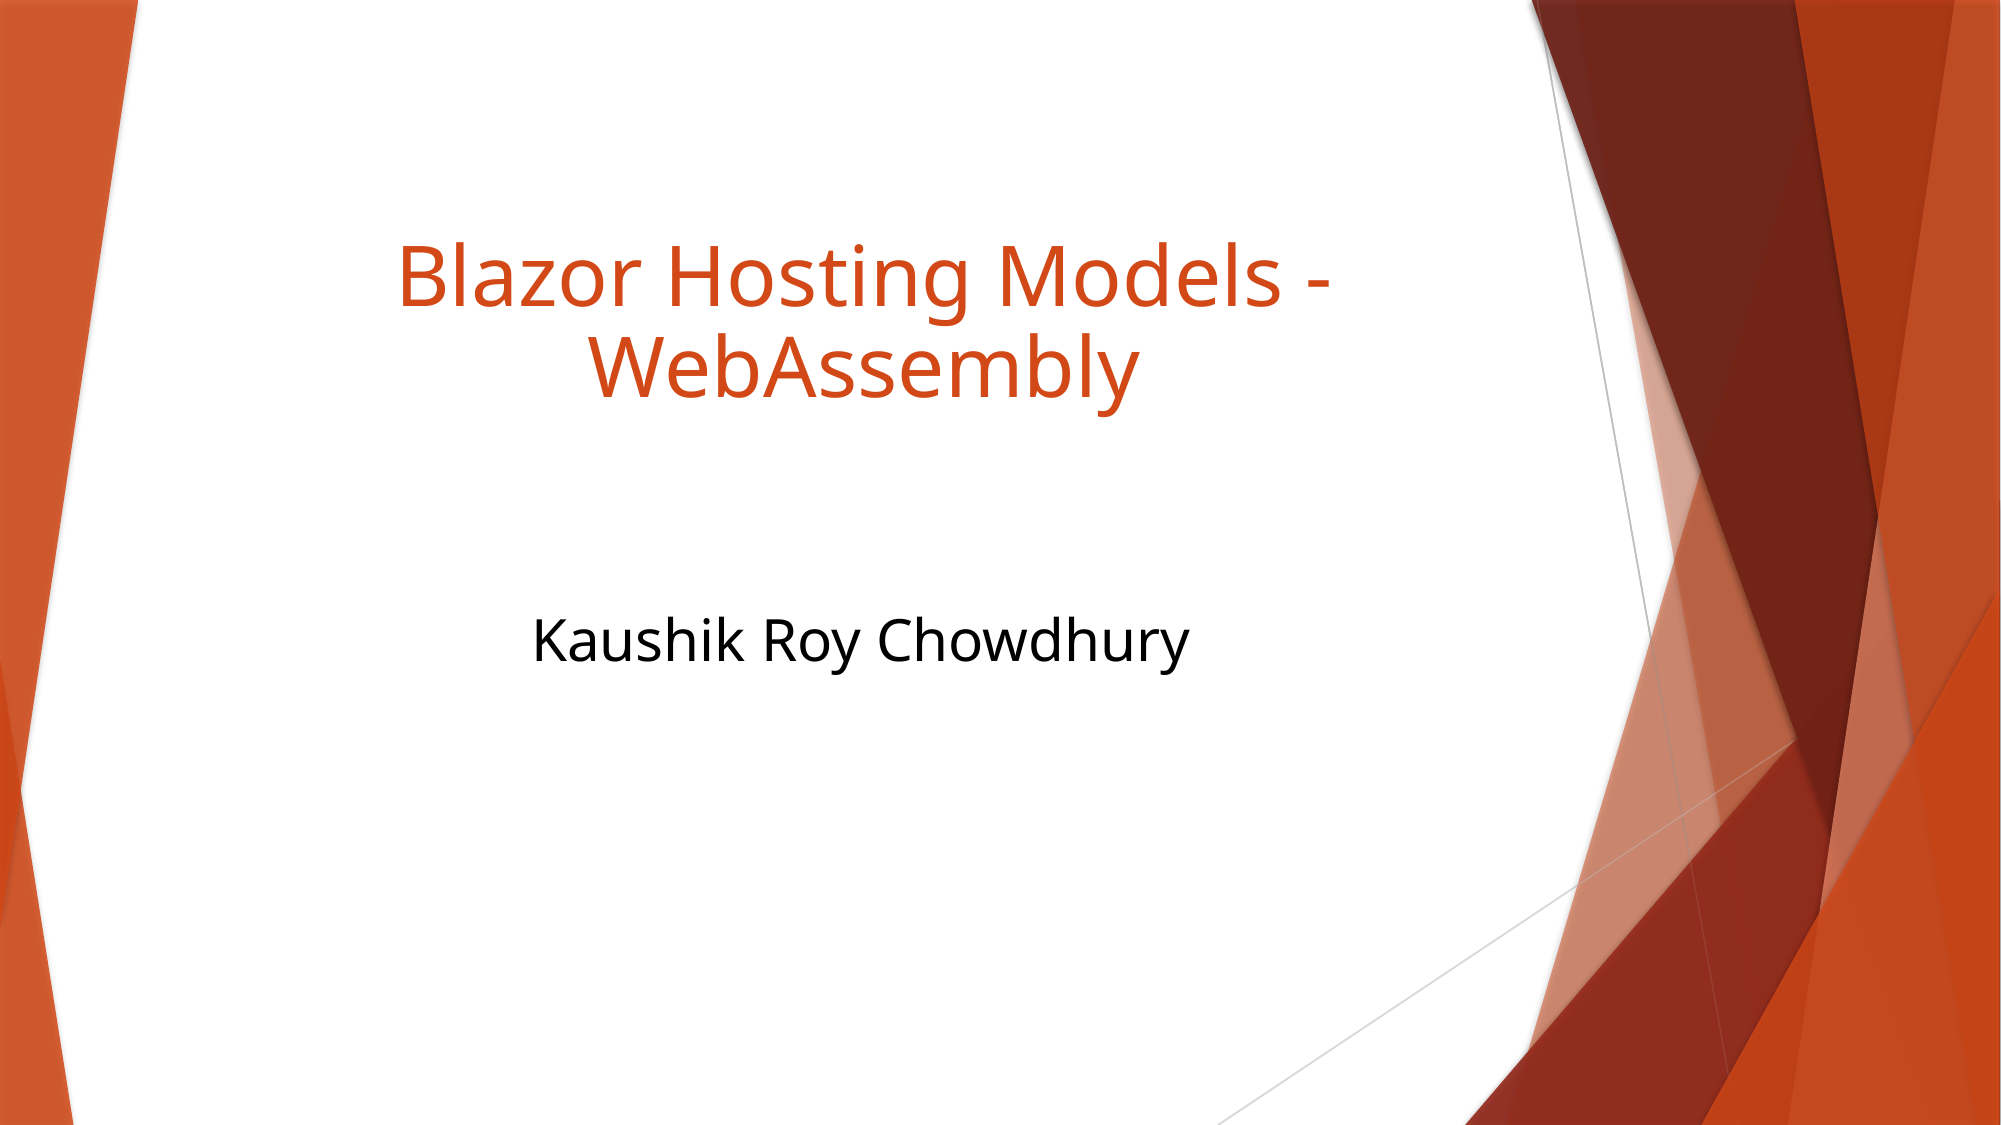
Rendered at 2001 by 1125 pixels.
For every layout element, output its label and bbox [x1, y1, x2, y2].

text_box [0, 0, 2000, 1125]
